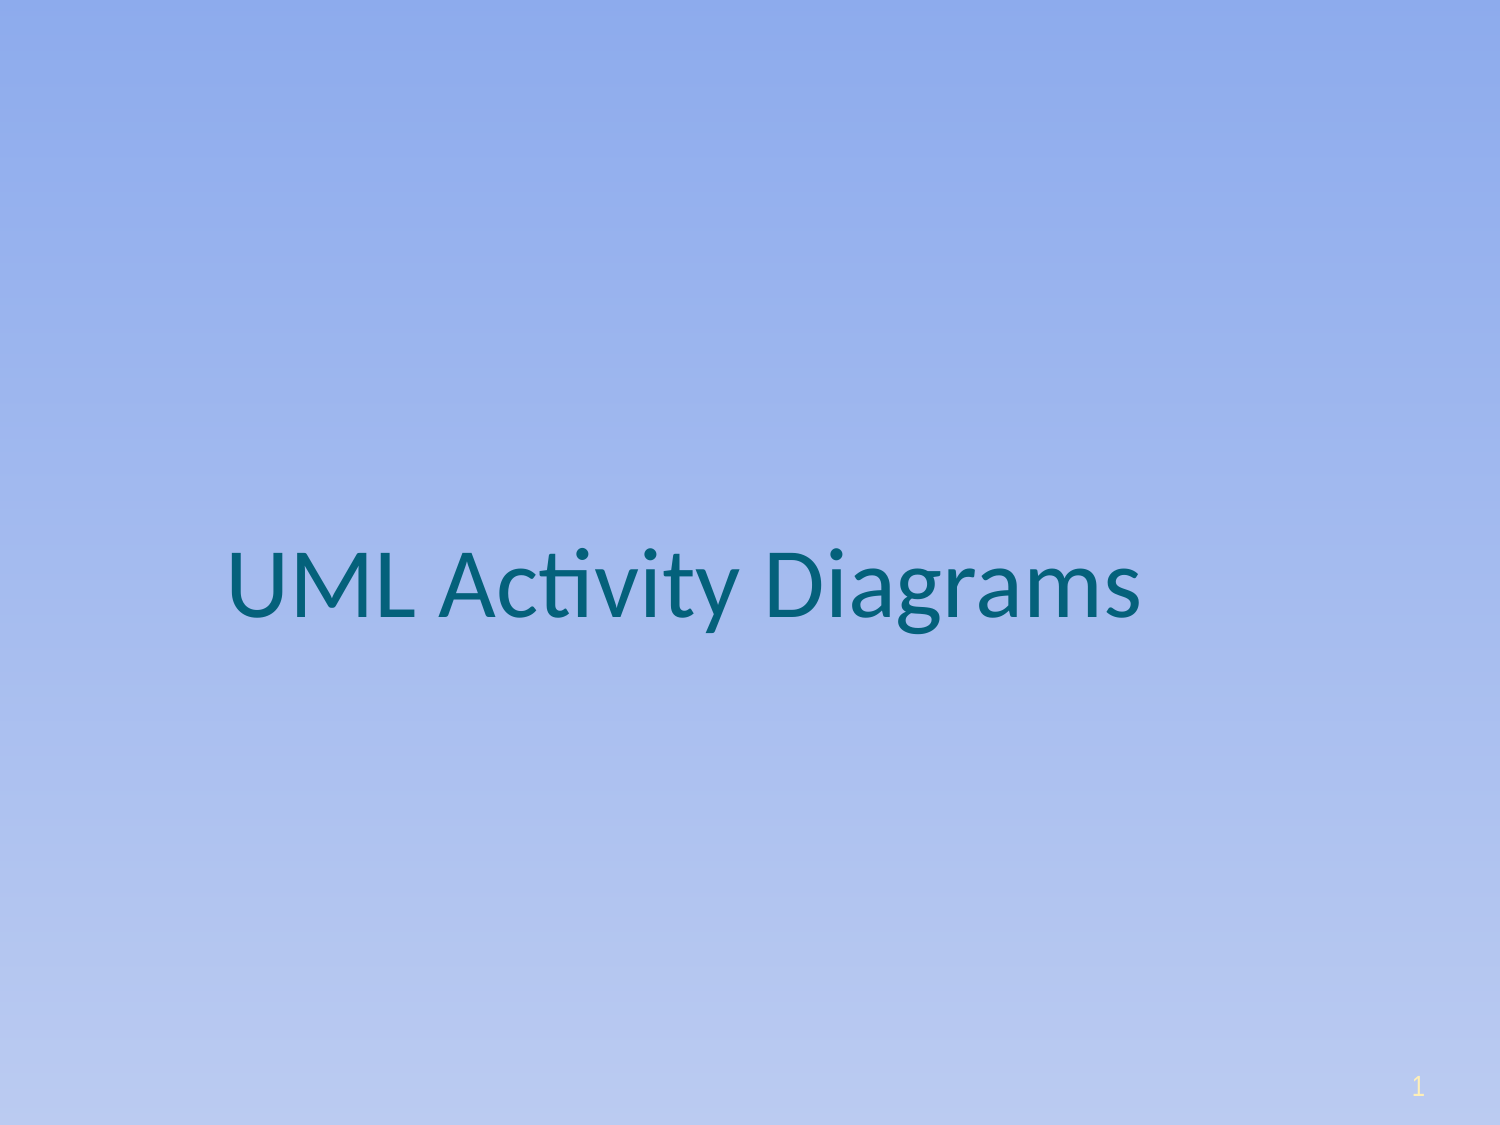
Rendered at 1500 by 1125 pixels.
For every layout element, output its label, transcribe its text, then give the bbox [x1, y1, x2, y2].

title UML Activity Diagrams [225, 387, 1350, 638]
slide_number 1 [1299, 1042, 1425, 1103]
